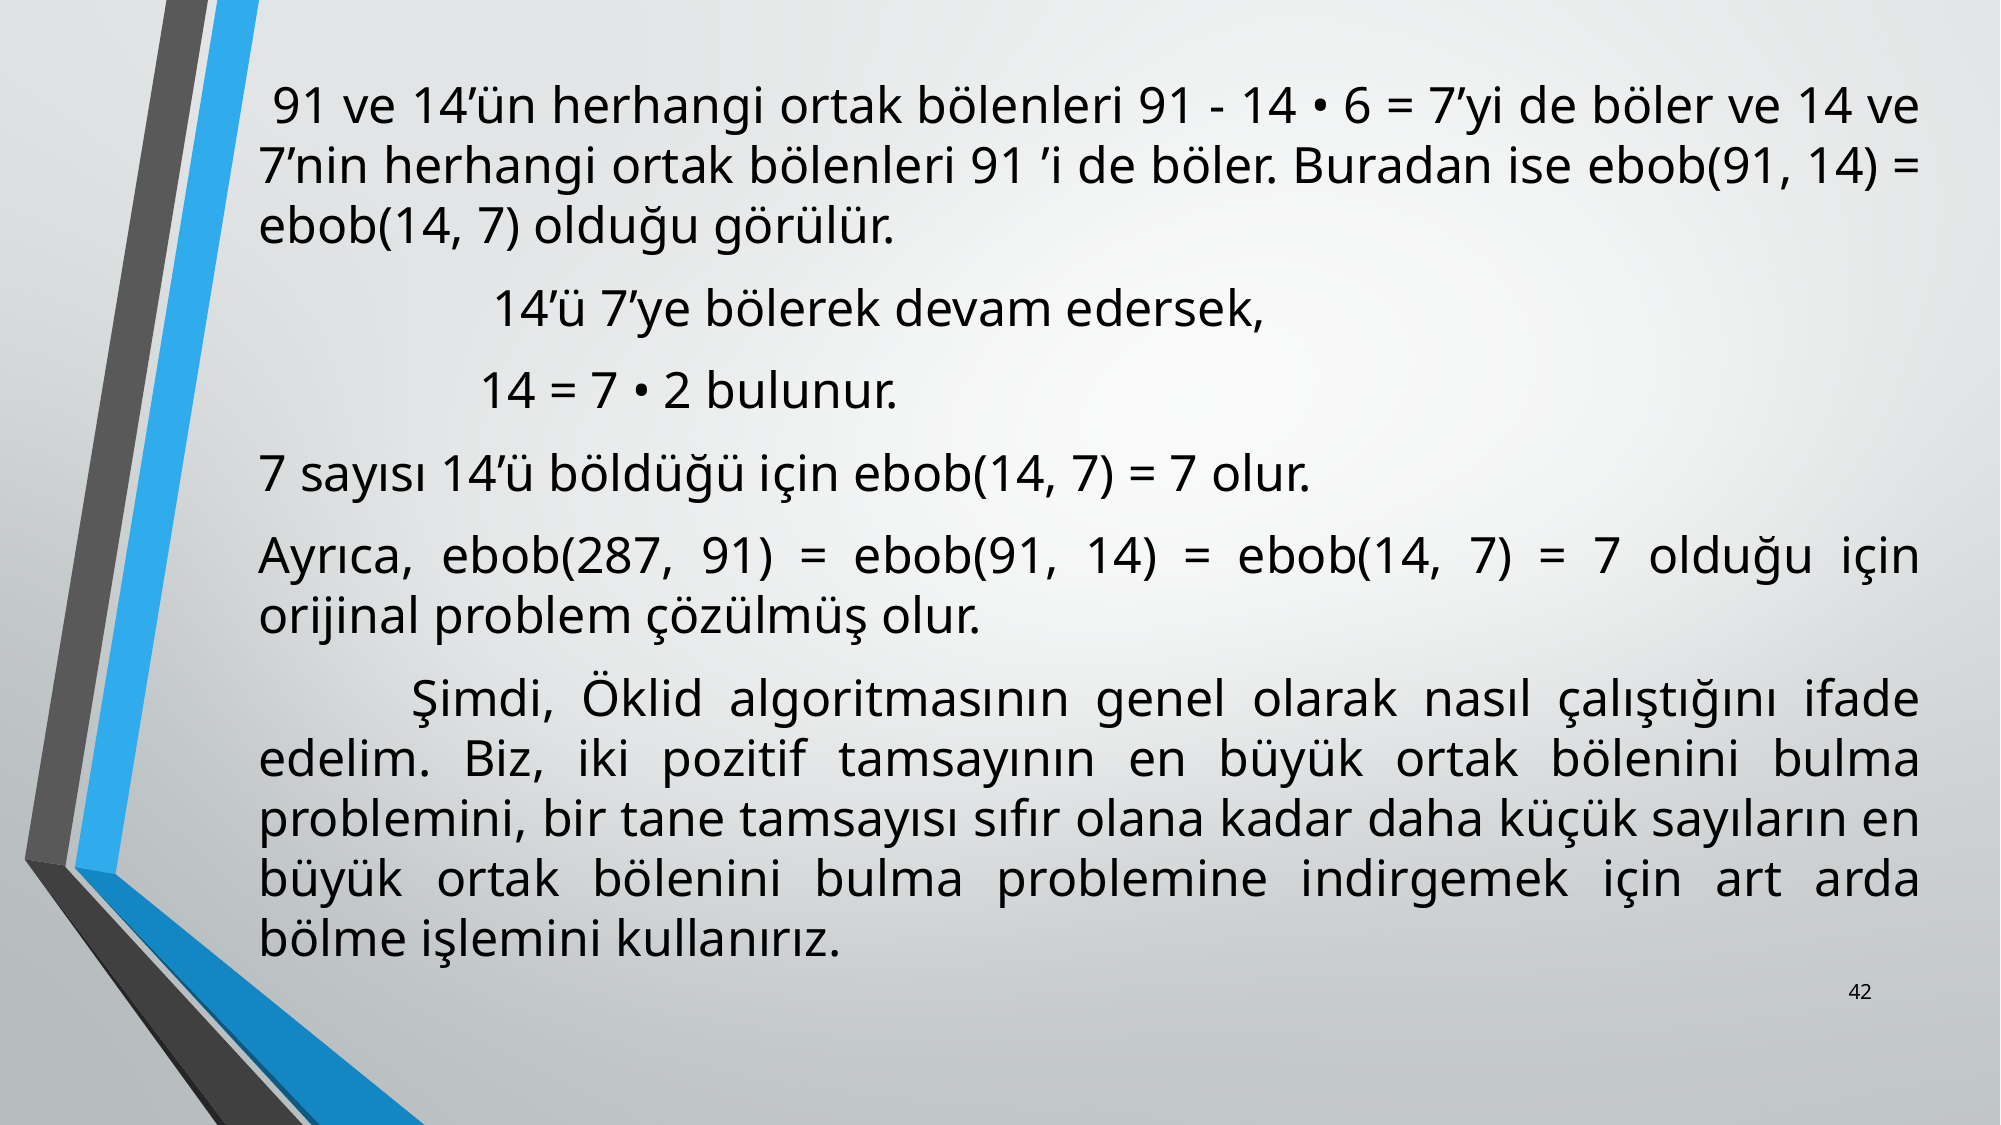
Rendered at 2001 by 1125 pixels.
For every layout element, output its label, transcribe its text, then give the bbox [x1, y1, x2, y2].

slide_number 42 [1796, 962, 1887, 1023]
list 91 ve 14’ün herhangi ortak bölenleri 91 - 14 • 6 = 7’yi de böler ve 14 ve 7’nin herhangi ortak bölenleri 91 ’i de böler. Buradan ise ebob(91, 14) = ebob(14, 7) olduğu görülür. 14’ü 7’ye bölerek devam edersek, 14 = 7 • 2 bulunur. 7 sayısı 14’ü böldüğü için ebob(14, 7) = 7 olur. Ayrıca, ebob(287, 91) = ebob(91, 14) = ebob(14, 7) = 7 olduğu için orijinal problem çözülmüş olur. Şimdi, Öklid algoritmasının genel olarak nasıl çalıştığını ifade edelim. Biz, iki pozitif tam­sayının en büyük ortak bölenini bulma problemini, bir tane tamsayısı sıfır olana kadar daha küçük sayıların en büyük ortak bölenini bulma problemine indirgemek için art arda bölme işlemini kullanırız. [243, 34, 1938, 1089]
